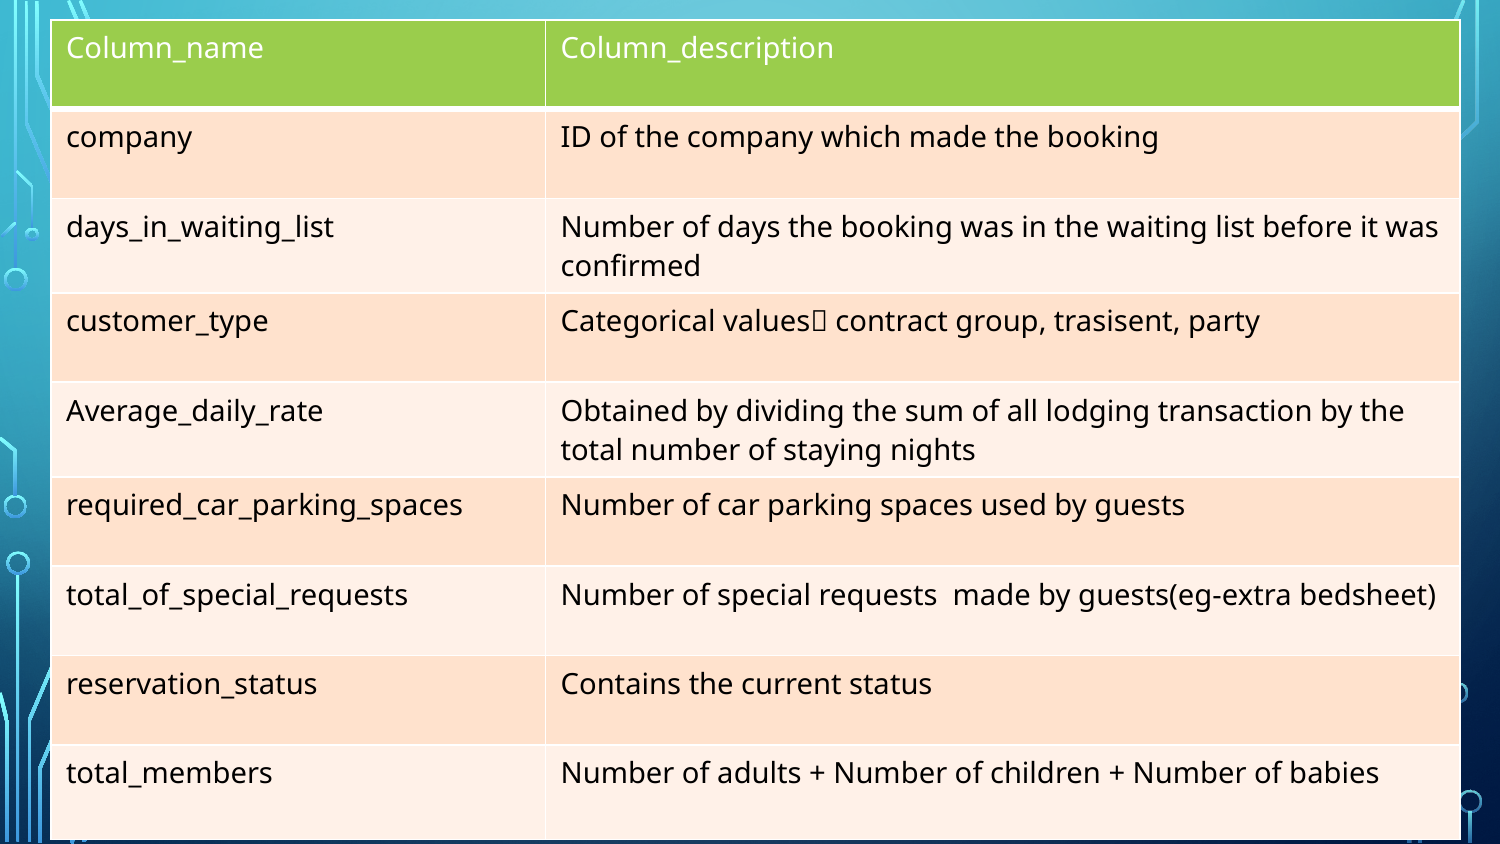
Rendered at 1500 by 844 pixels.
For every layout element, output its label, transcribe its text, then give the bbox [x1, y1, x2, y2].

table_cell days_in_waiting_list [52, 199, 545, 292]
table_cell Number of car parking spaces used by guests [546, 478, 1459, 565]
table_cell reservation_status [52, 656, 545, 744]
table_cell total_of_special_requests [52, 567, 545, 655]
table_header Column_name [52, 21, 545, 106]
table_cell Number of special requests made by guests(eg-extra bedsheet) [546, 567, 1459, 655]
table_cell Categorical values contract group, trasisent, party [546, 294, 1459, 381]
table_header Column_description [546, 21, 1459, 106]
table_cell ID of the company which made the booking [546, 112, 1459, 198]
table_cell Obtained by dividing the sum of all lodging transaction by the total number of staying nights [546, 383, 1459, 476]
table_cell Contains the current status [546, 656, 1459, 744]
table_cell customer_type [52, 294, 545, 381]
table_cell Number of days the booking was in the waiting list before it was confirmed [546, 199, 1459, 292]
table_cell total_members [52, 746, 545, 839]
table_cell company [52, 112, 545, 198]
table_cell Average_daily_rate [52, 383, 545, 476]
table_cell Number of adults + Number of children + Number of babies [546, 746, 1459, 839]
table_cell required_car_parking_spaces [52, 478, 545, 565]
